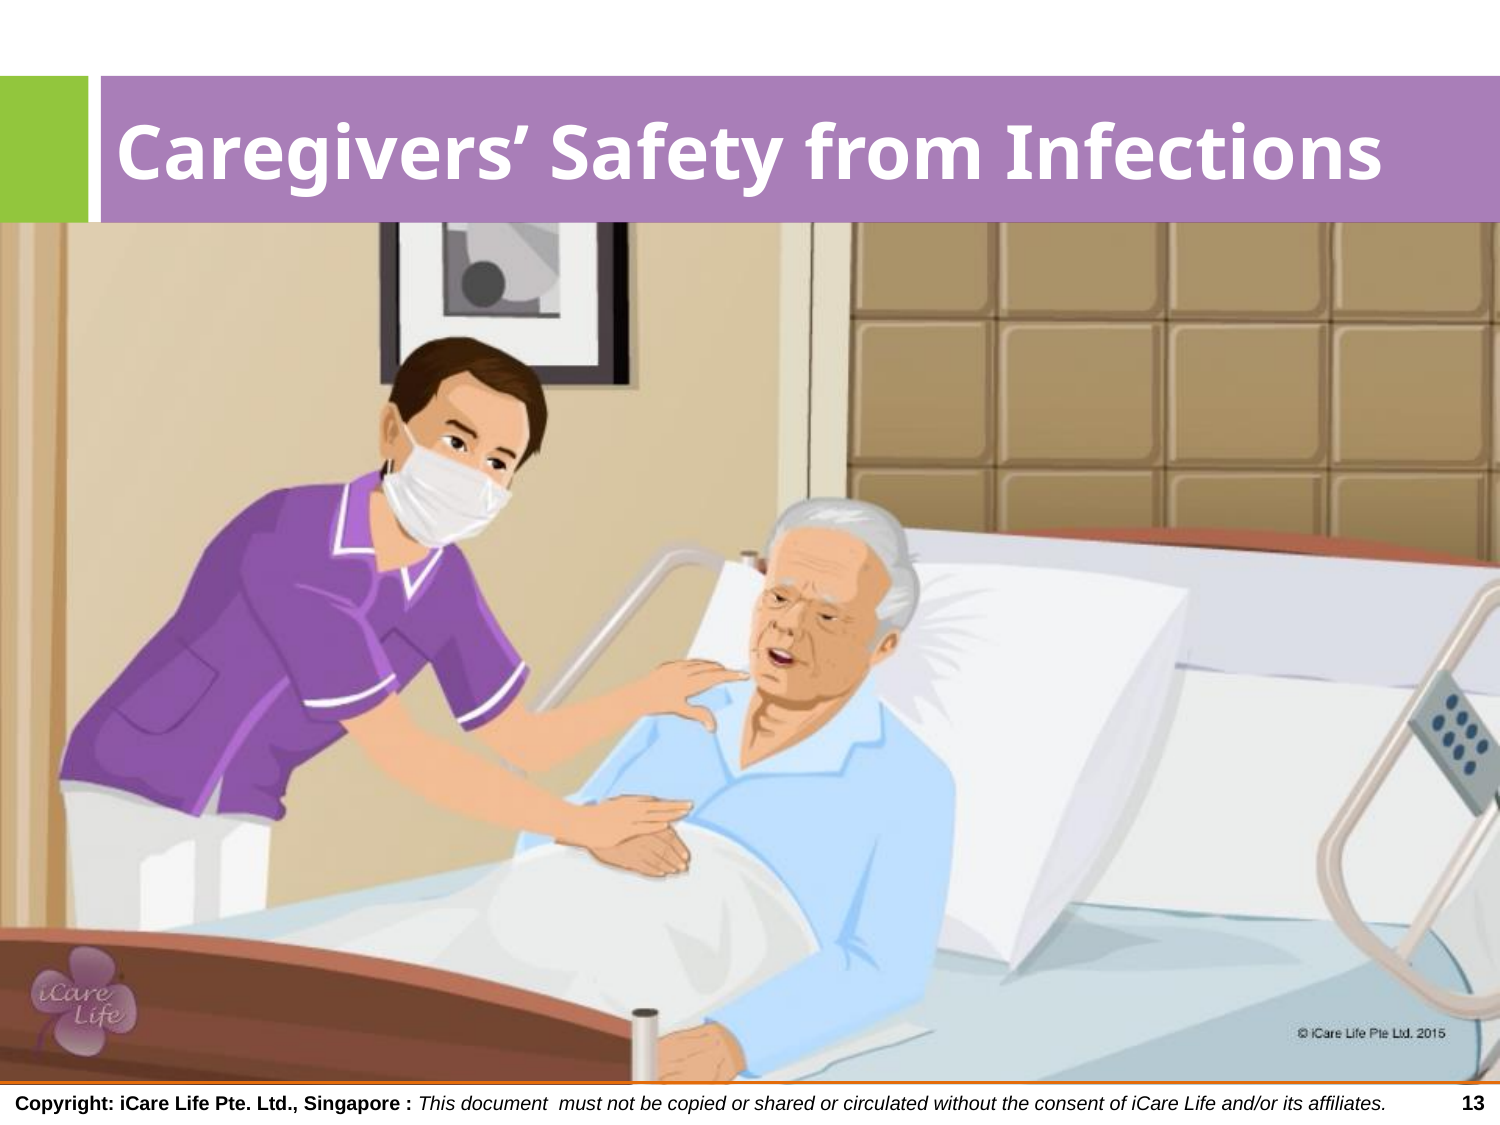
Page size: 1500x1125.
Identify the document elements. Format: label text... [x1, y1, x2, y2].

picture [0, 222, 1500, 1081]
text_box Copyright: iCare Life Pte. Ltd., Singapore : This document must not be copied or shared or circulated without the consent of iCare Life and/or its affiliates. [0, 1093, 1500, 1122]
text_box [0, 75, 89, 221]
text_box Caregivers’ Safety from Infections [100, 75, 1500, 222]
